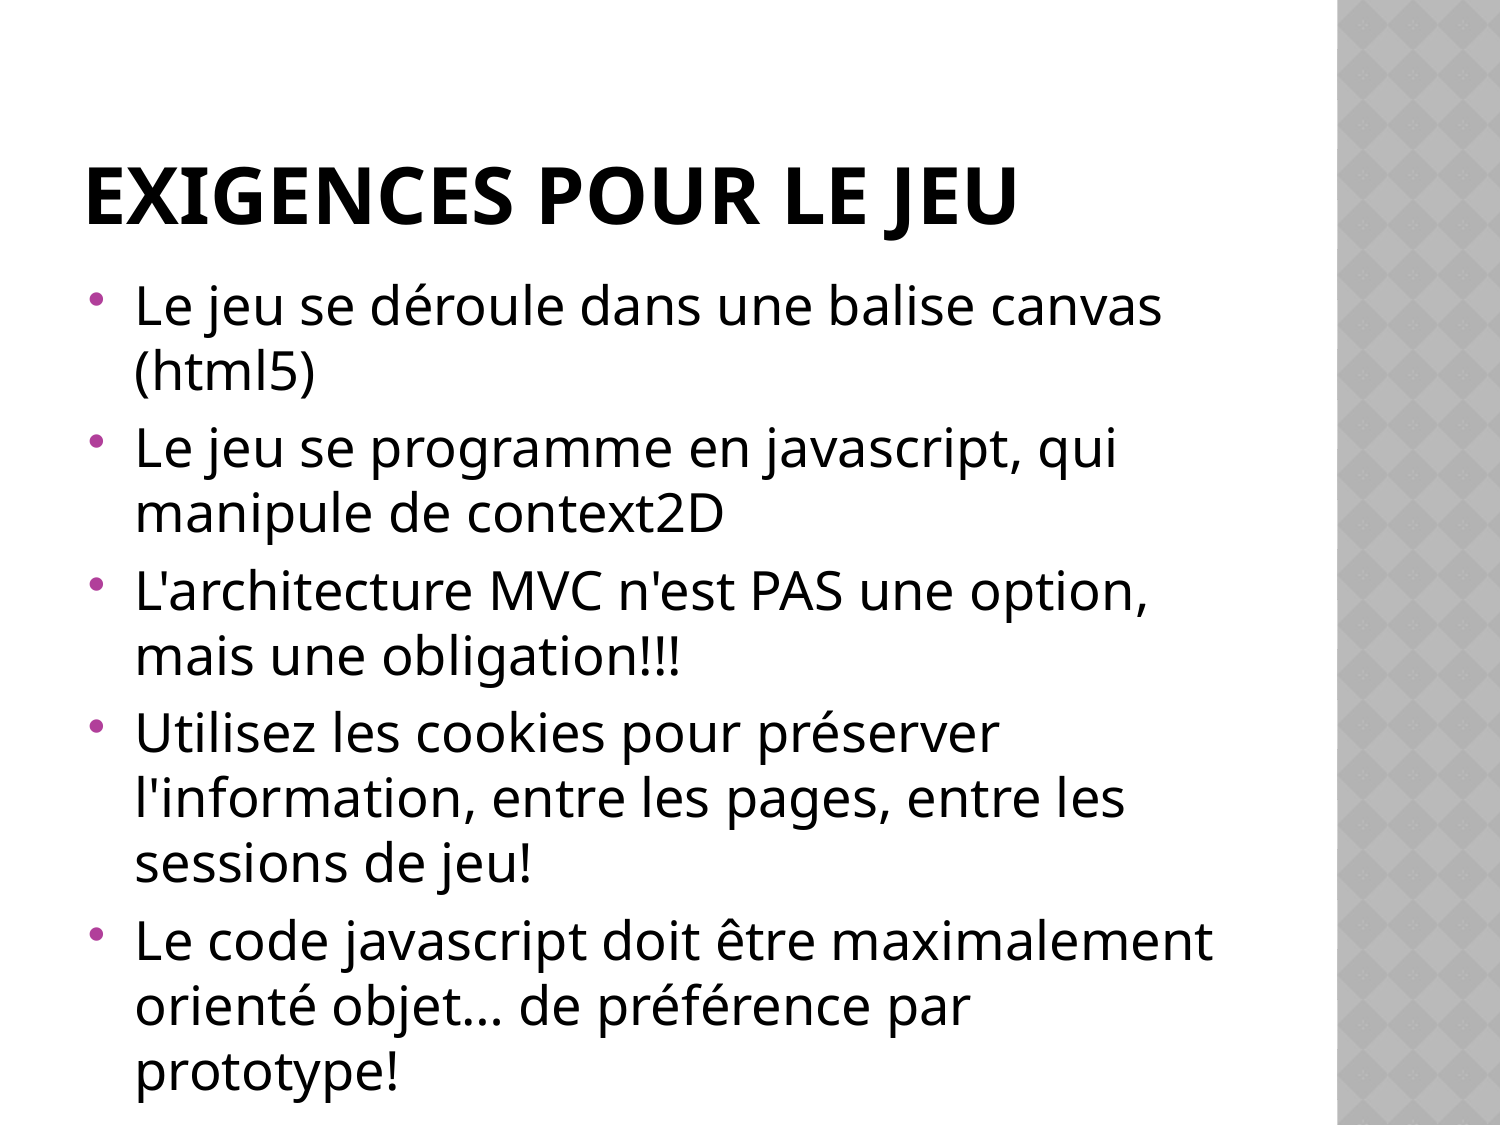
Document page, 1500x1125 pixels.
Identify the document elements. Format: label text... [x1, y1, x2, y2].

list Le jeu se déroule dans une balise canvas (html5) Le jeu se programme en javascript, qui manipule de context2D L'architecture MVC n'est PAS une option, mais une obligation!!! Utilisez les cookies pour préserver l'information, entre les pages, entre les sessions de jeu! Le code javascript doit être maximalement orienté objet… de préférence par prototype! [75, 264, 1263, 1059]
title Exigences pour le jeu [75, 52, 1263, 240]
